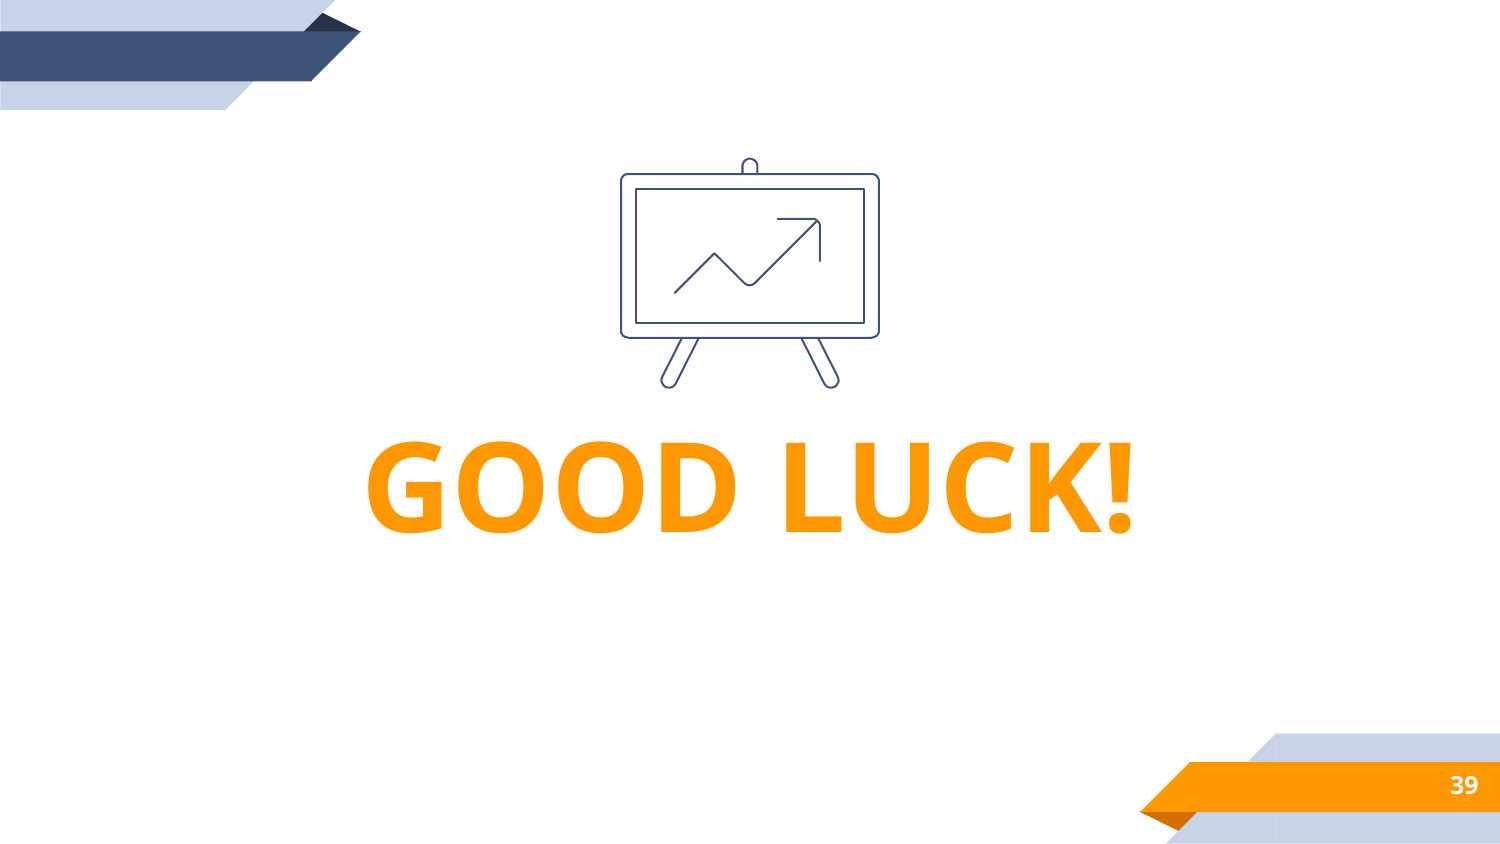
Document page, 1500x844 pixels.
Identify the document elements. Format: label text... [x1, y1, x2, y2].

slide_number 39 [1249, 760, 1494, 813]
text_box GOOD LUCK! [209, 387, 1291, 579]
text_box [620, 158, 880, 389]
